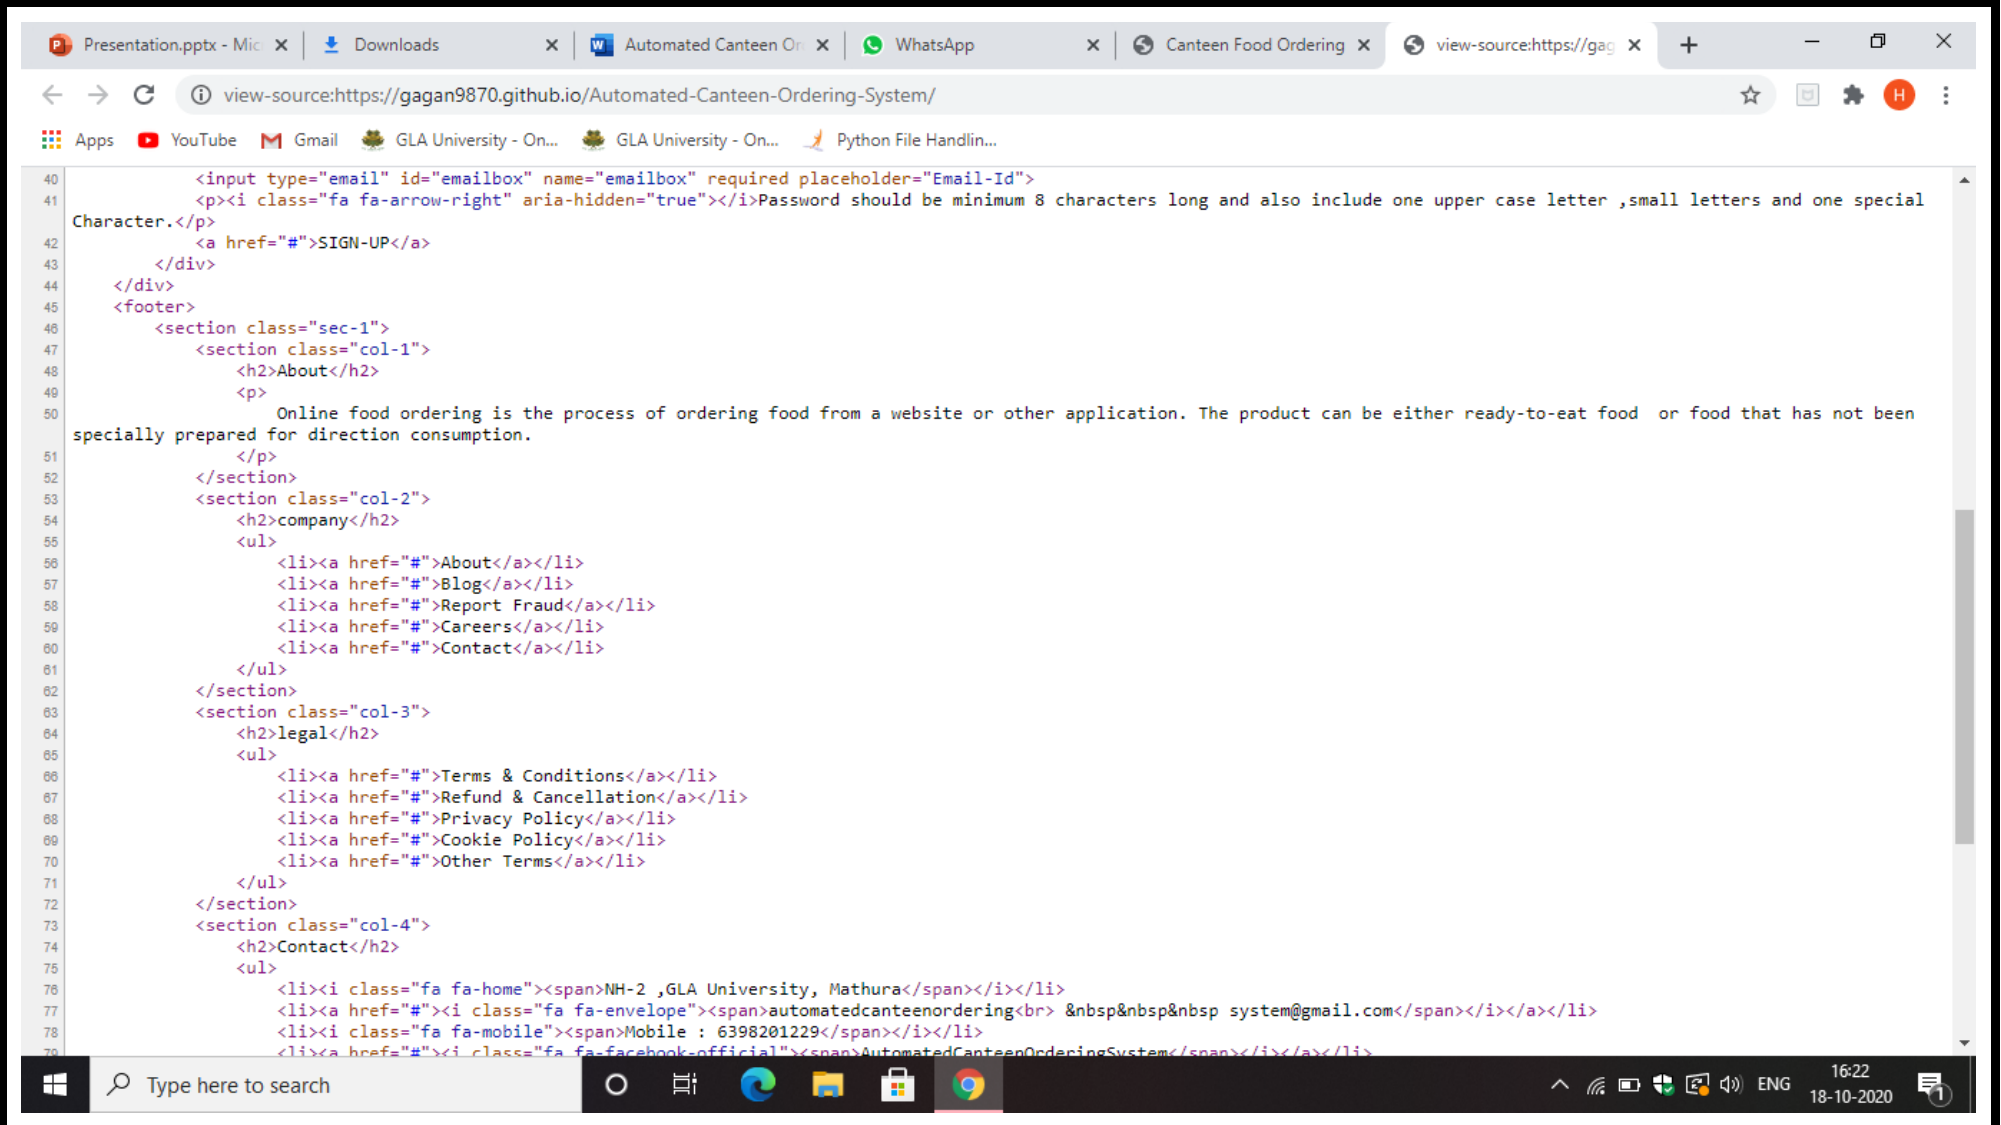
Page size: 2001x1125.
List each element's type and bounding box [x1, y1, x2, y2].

list [21, 21, 1977, 1113]
